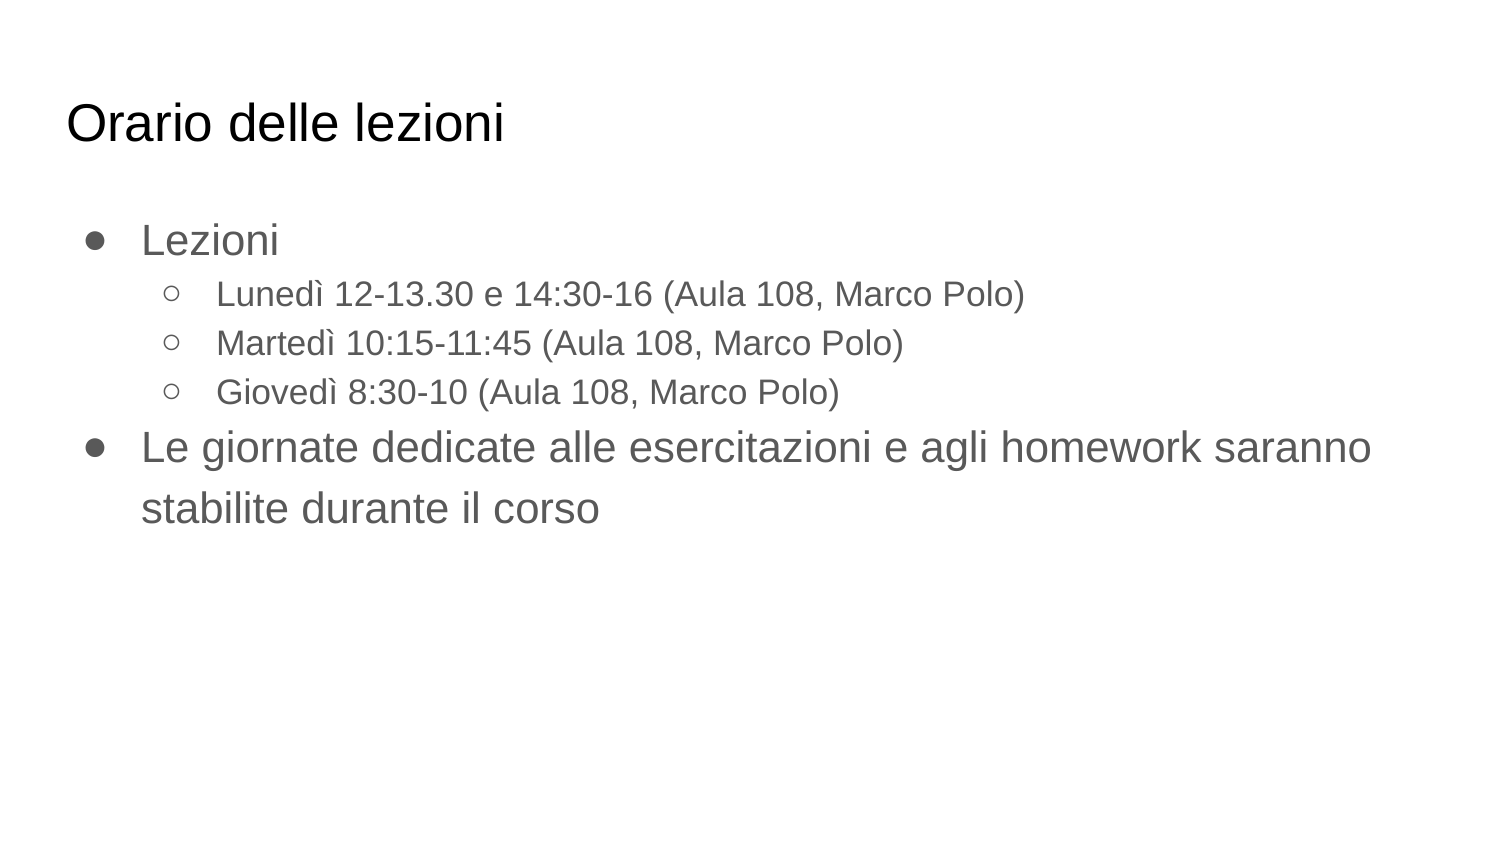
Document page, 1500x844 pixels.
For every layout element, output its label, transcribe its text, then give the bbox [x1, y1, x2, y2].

title Orario delle lezioni [51, 72, 1449, 167]
list Lezioni Lunedì 12-13.30 e 14:30-16 (Aula 108, Marco Polo) Martedì 10:15-11:45 (Aula 108, Marco Polo) Giovedì 8:30-10 (Aula 108, Marco Polo) Le giornate dedicate alle esercitazioni e agli homework saranno stabilite durante il corso [51, 189, 1449, 750]
